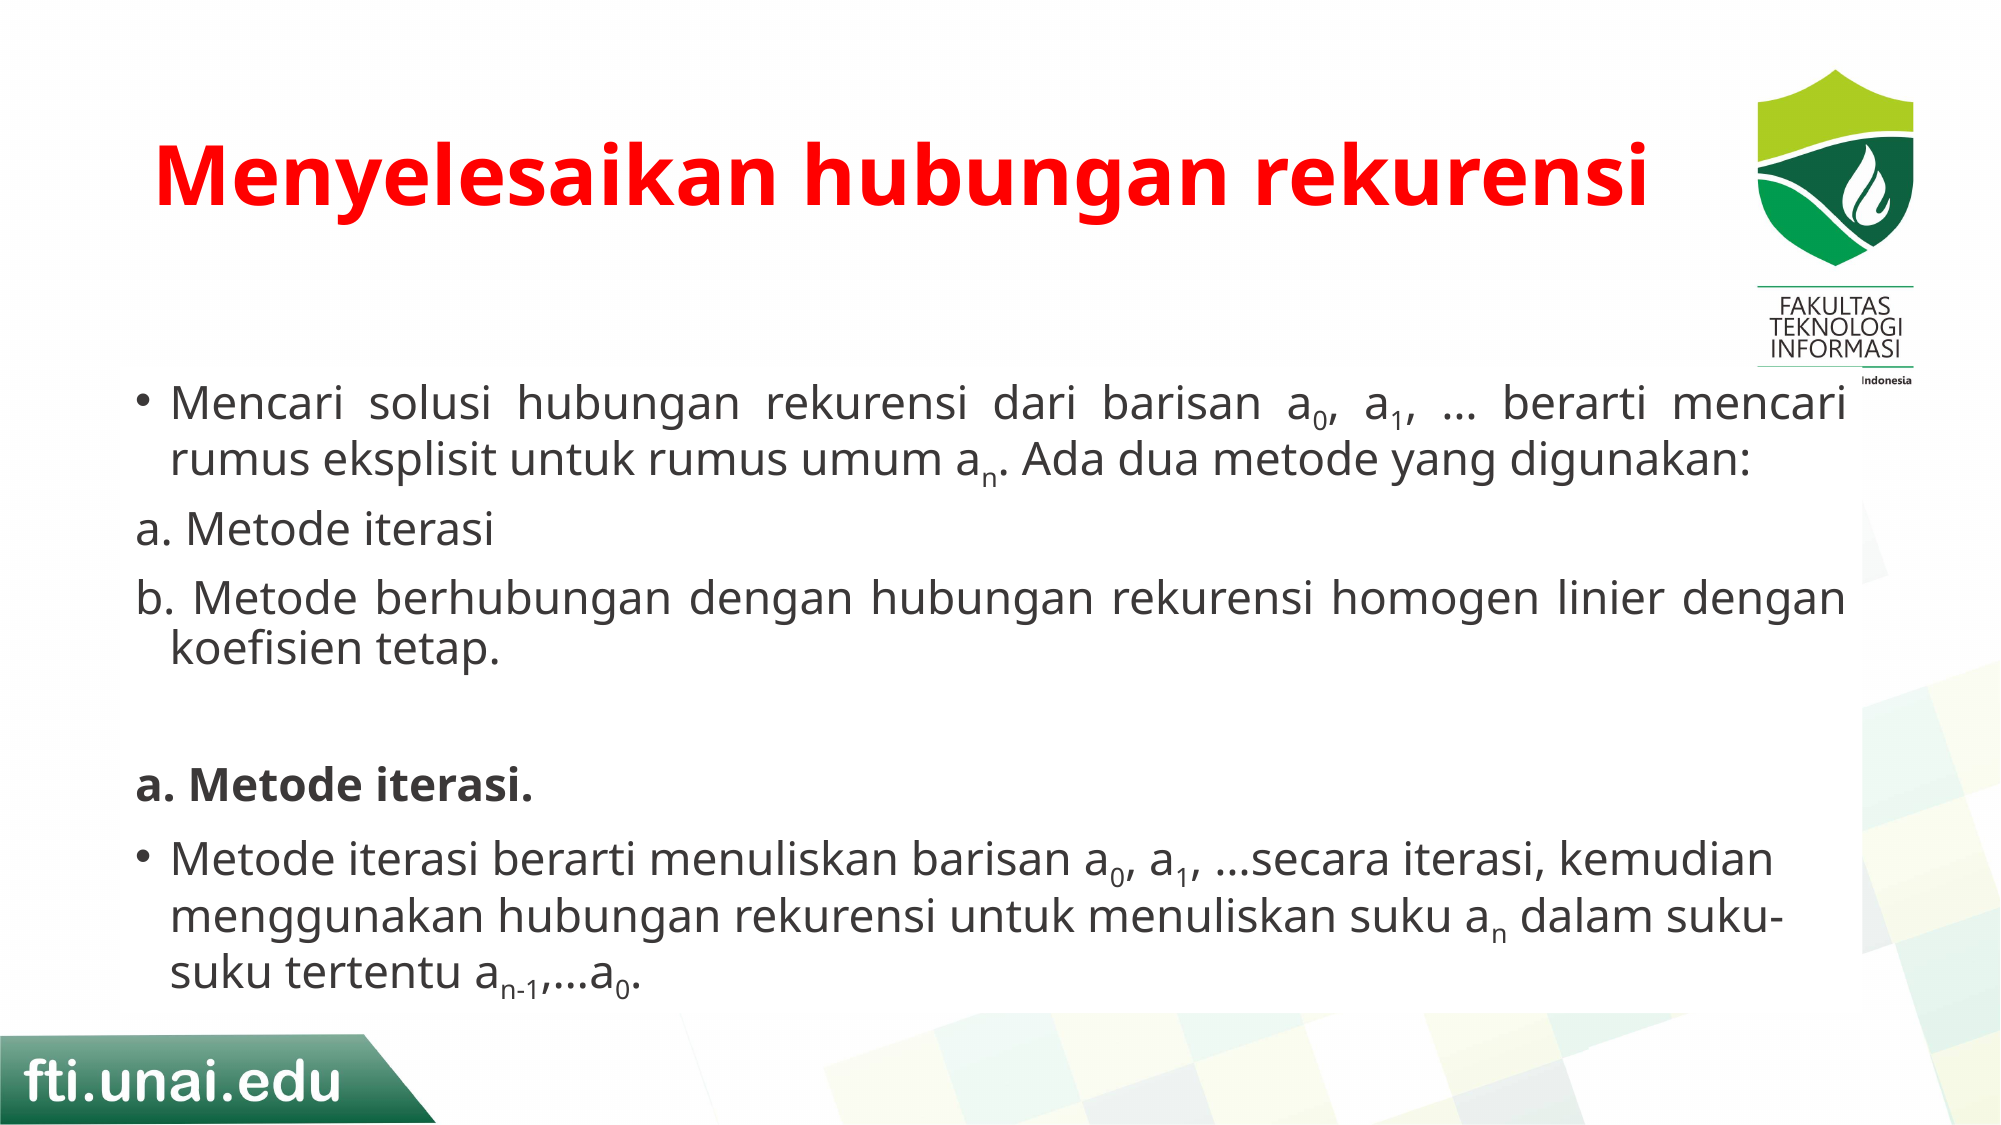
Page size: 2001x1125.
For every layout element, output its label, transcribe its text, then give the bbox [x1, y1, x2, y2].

picture [0, 0, 2001, 1125]
title Menyelesaikan hubungan rekurensi [137, 69, 1768, 288]
list Mencari solusi hubungan rekurensi dari barisan a0, a1, … berarti mencari rumus eksplisit untuk rumus umum an. Ada dua metode yang digunakan: a. Metode iterasi b. Metode berhubungan dengan hubungan rekurensi homogen linier dengan koefisien tetap. a. Metode iterasi. Metode iterasi berarti menuliskan barisan a0, a1, …secara iterasi, kemudian menggunakan hubungan rekurensi untuk menuliskan suku an dalam suku-suku tertentu an-1,…a0. [120, 366, 1863, 1014]
